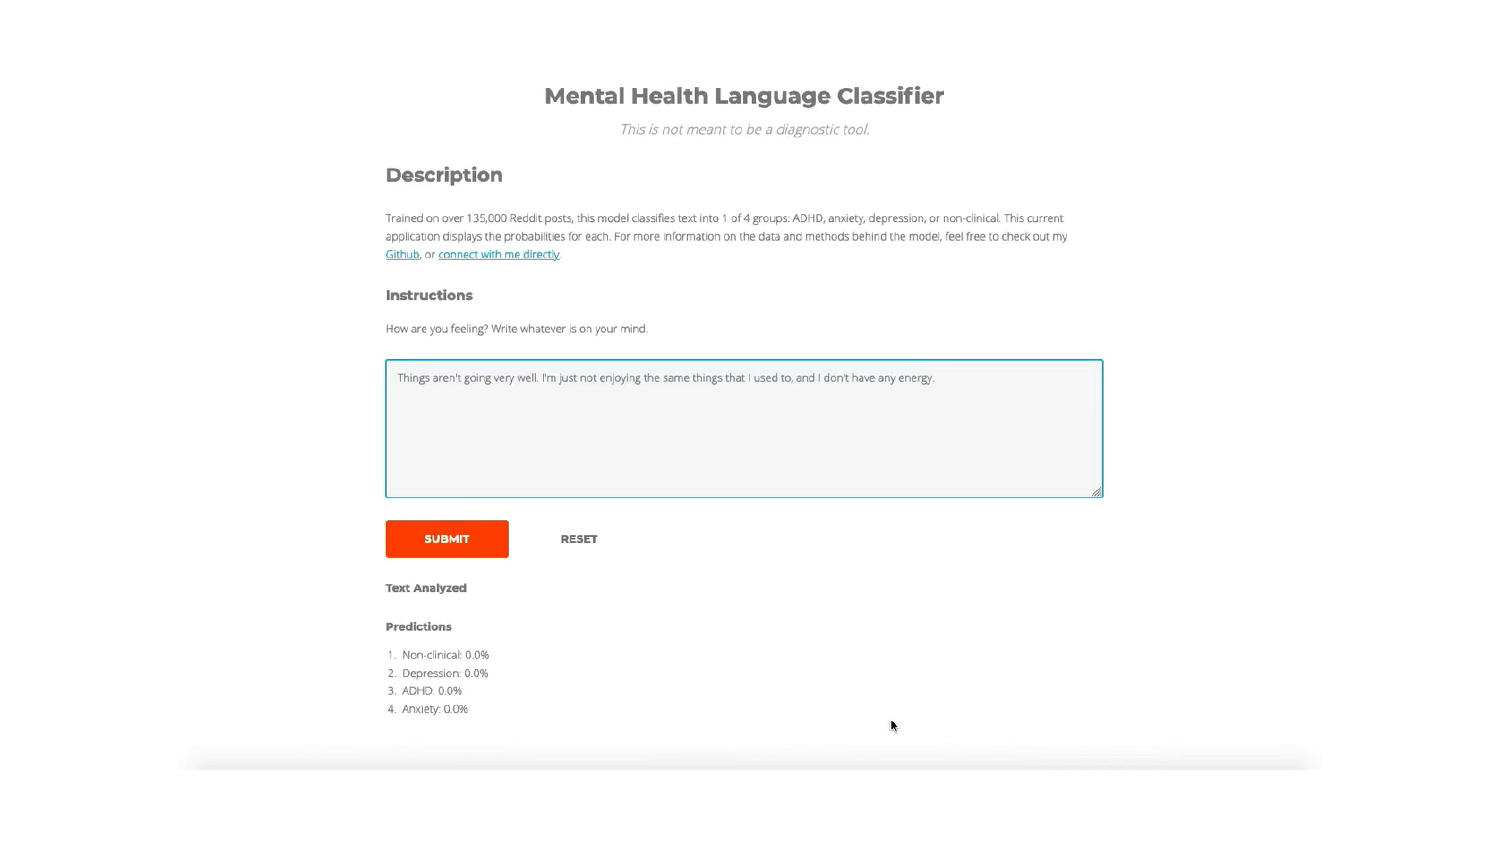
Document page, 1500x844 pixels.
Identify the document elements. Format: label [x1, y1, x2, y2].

text_box [176, 72, 1324, 771]
